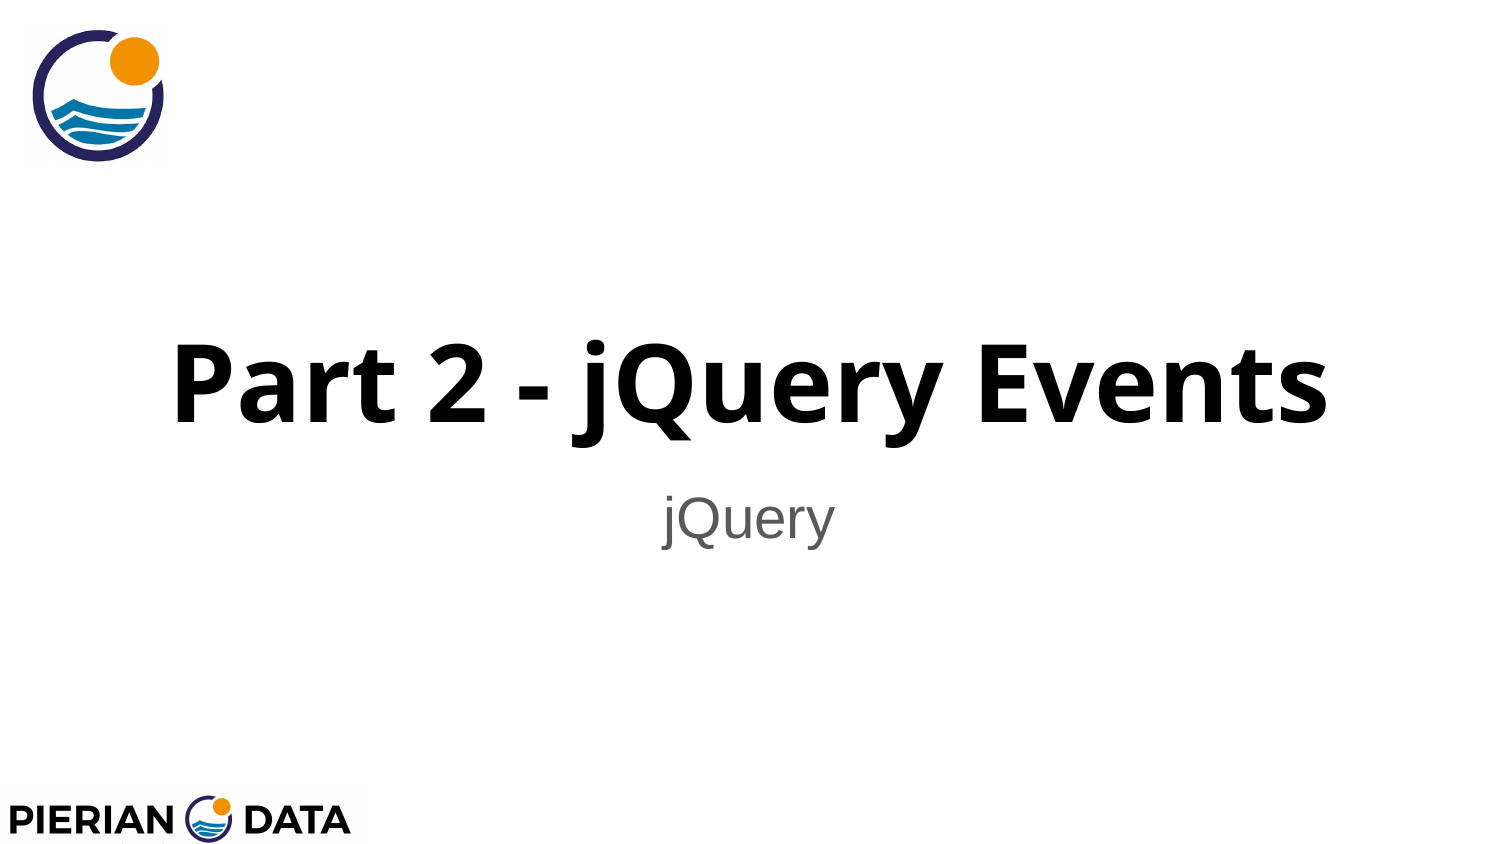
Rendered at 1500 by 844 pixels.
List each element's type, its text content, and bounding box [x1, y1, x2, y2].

subtitle jQuery [51, 464, 1449, 595]
picture [0, 787, 368, 844]
picture [24, 24, 172, 167]
title Part 2 - jQuery Events [51, 122, 1449, 459]
